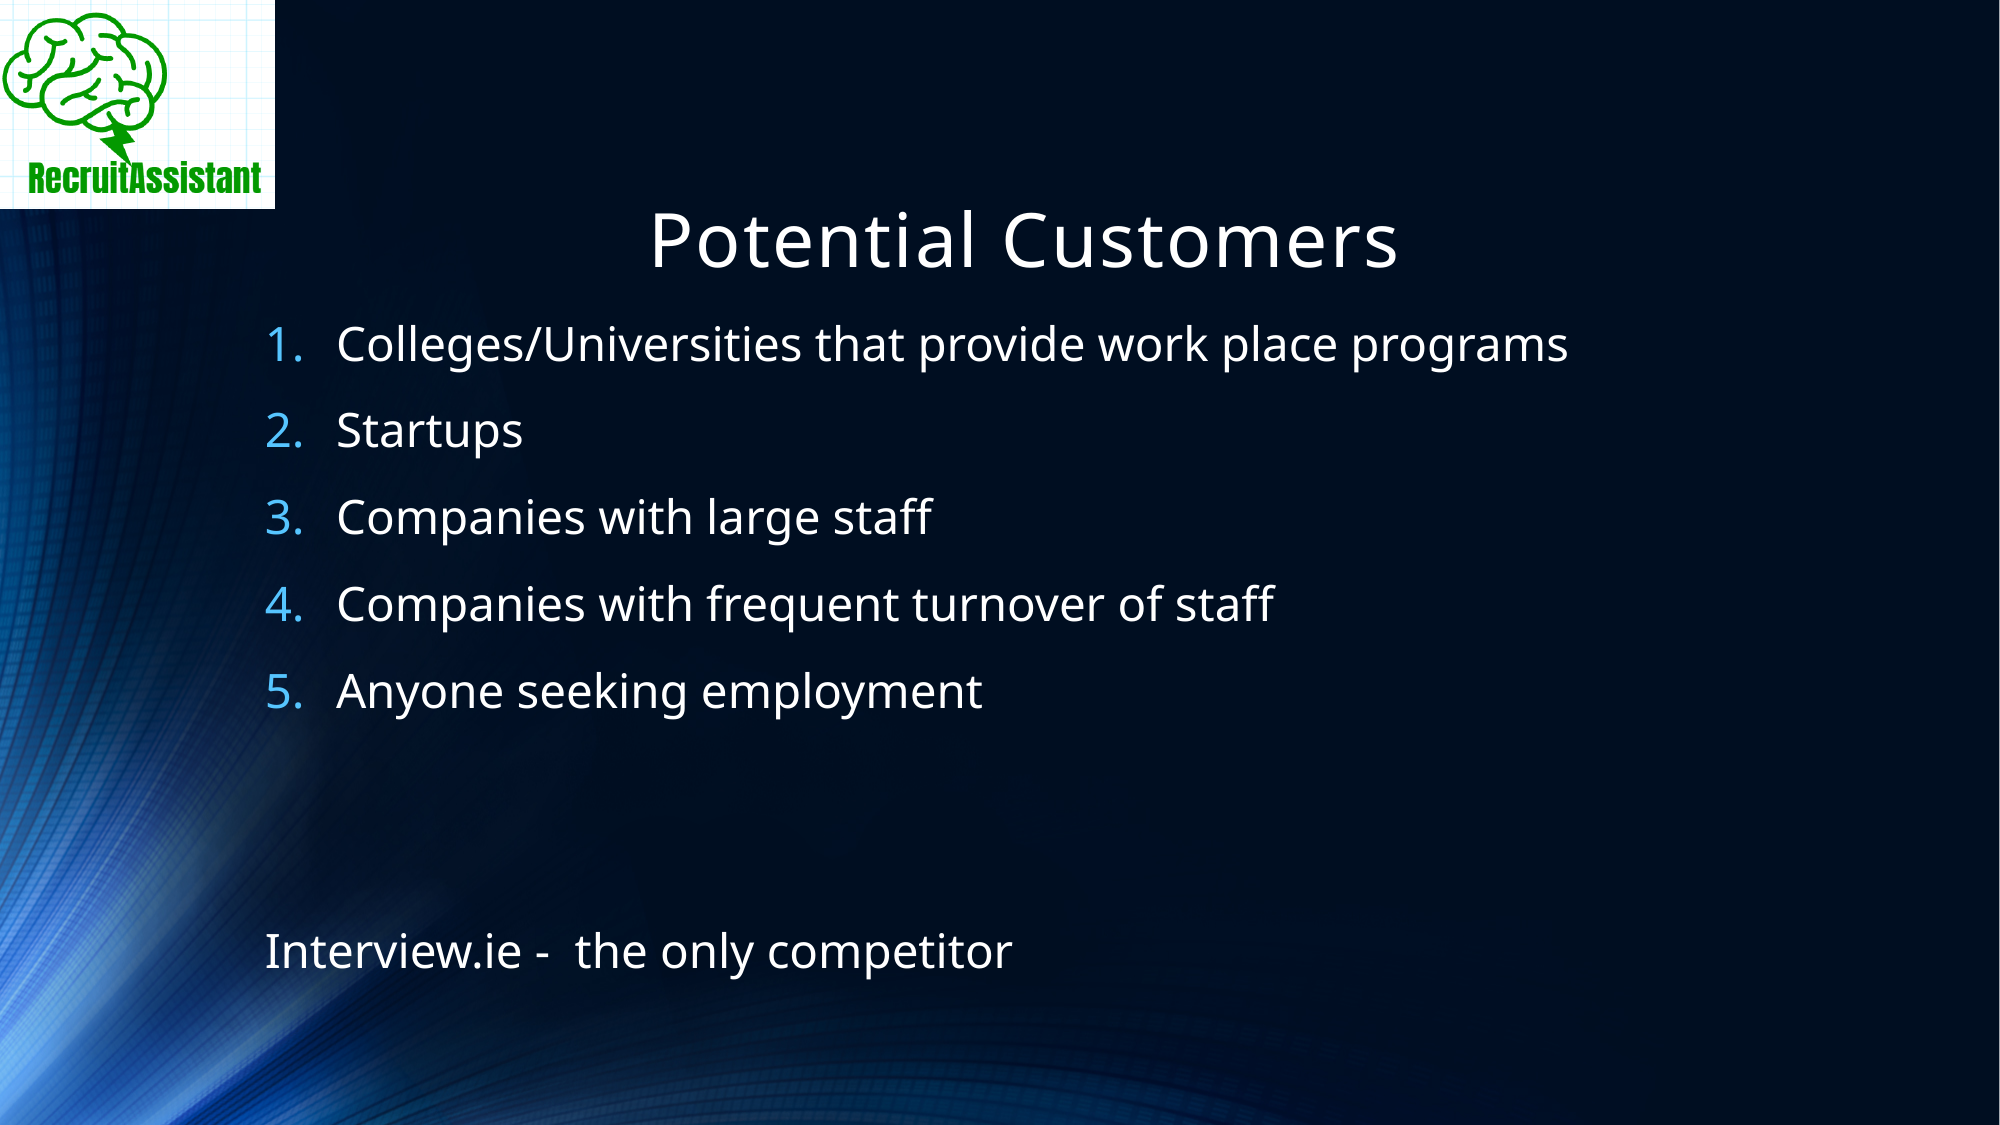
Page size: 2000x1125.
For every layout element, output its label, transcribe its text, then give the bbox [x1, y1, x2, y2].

list Colleges/Universities that provide work place programs Startups Companies with large staff Companies with frequent turnover of staff Anyone seeking employment Interview.ie - the only competitor [249, 312, 1749, 988]
title Potential Customers [274, 66, 1775, 292]
picture [0, 0, 2000, 1125]
